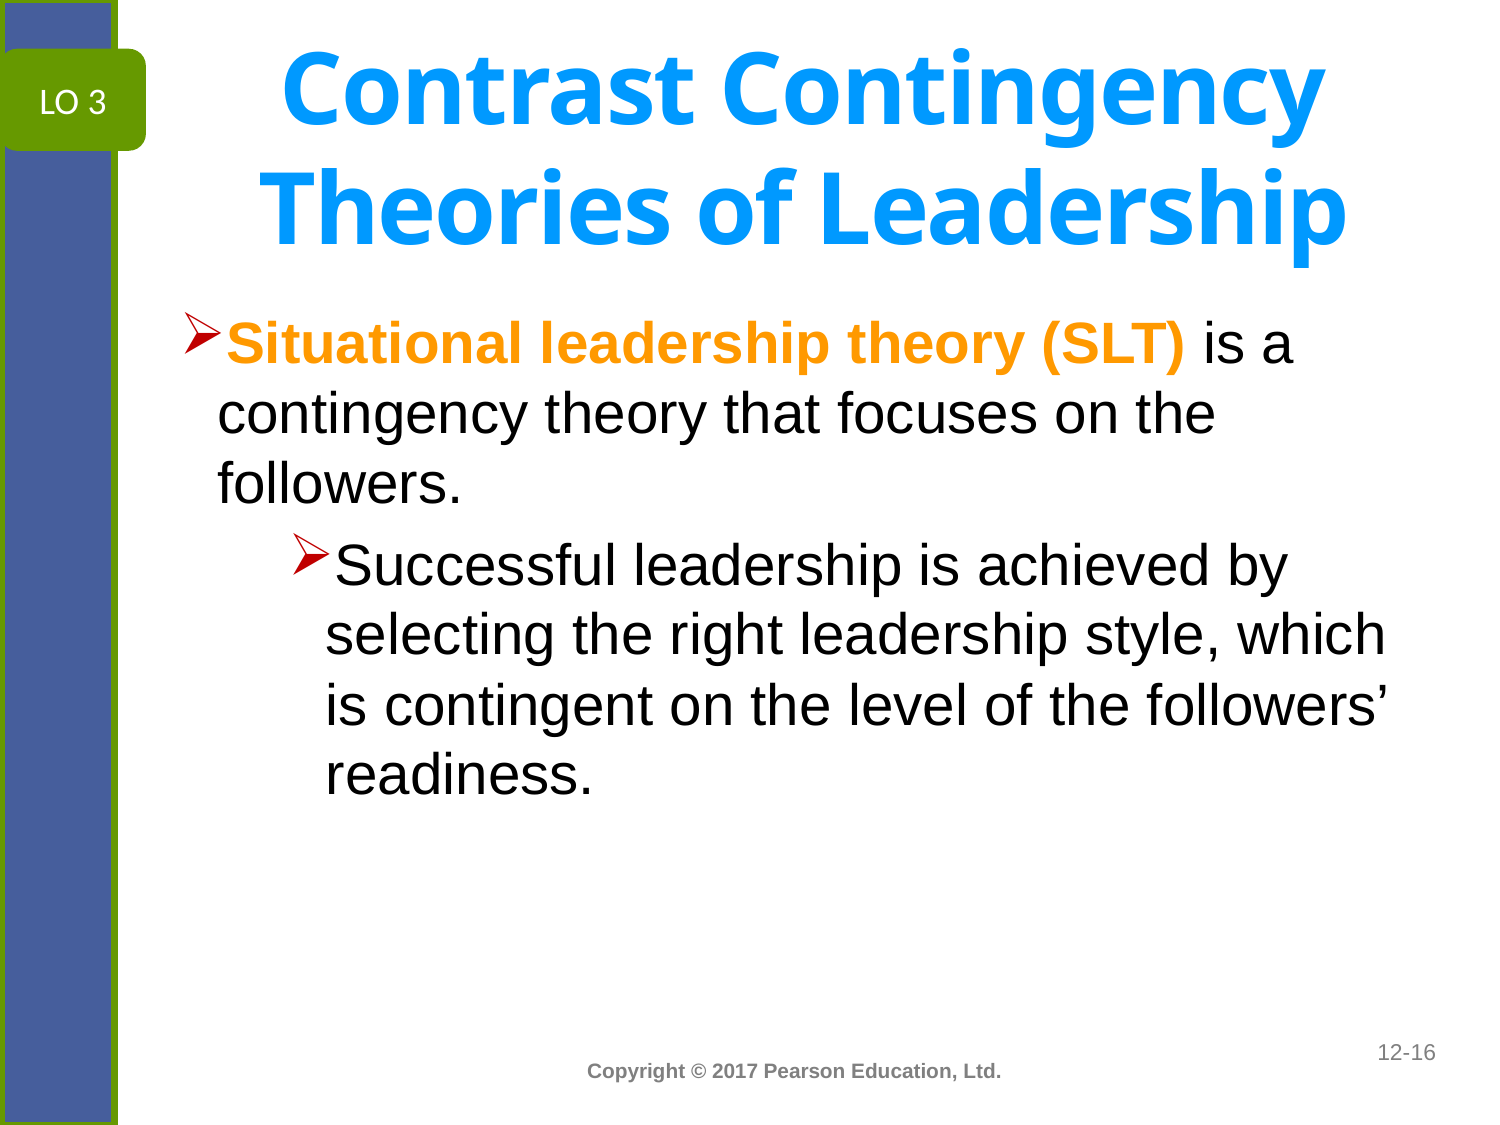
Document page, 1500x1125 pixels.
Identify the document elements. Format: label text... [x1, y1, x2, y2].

slide_number 12-16 [1351, 1019, 1462, 1083]
title Contrast Contingency Theories of Leadership [145, 26, 1463, 263]
list Situational leadership theory (SLT) is a contingency theory that focuses on the followers. Successful leadership is achieved by selecting the right leadership style, which is contingent on the level of the followers’ readiness. [145, 298, 1461, 1030]
text_box LO 3 [0, 46, 149, 153]
